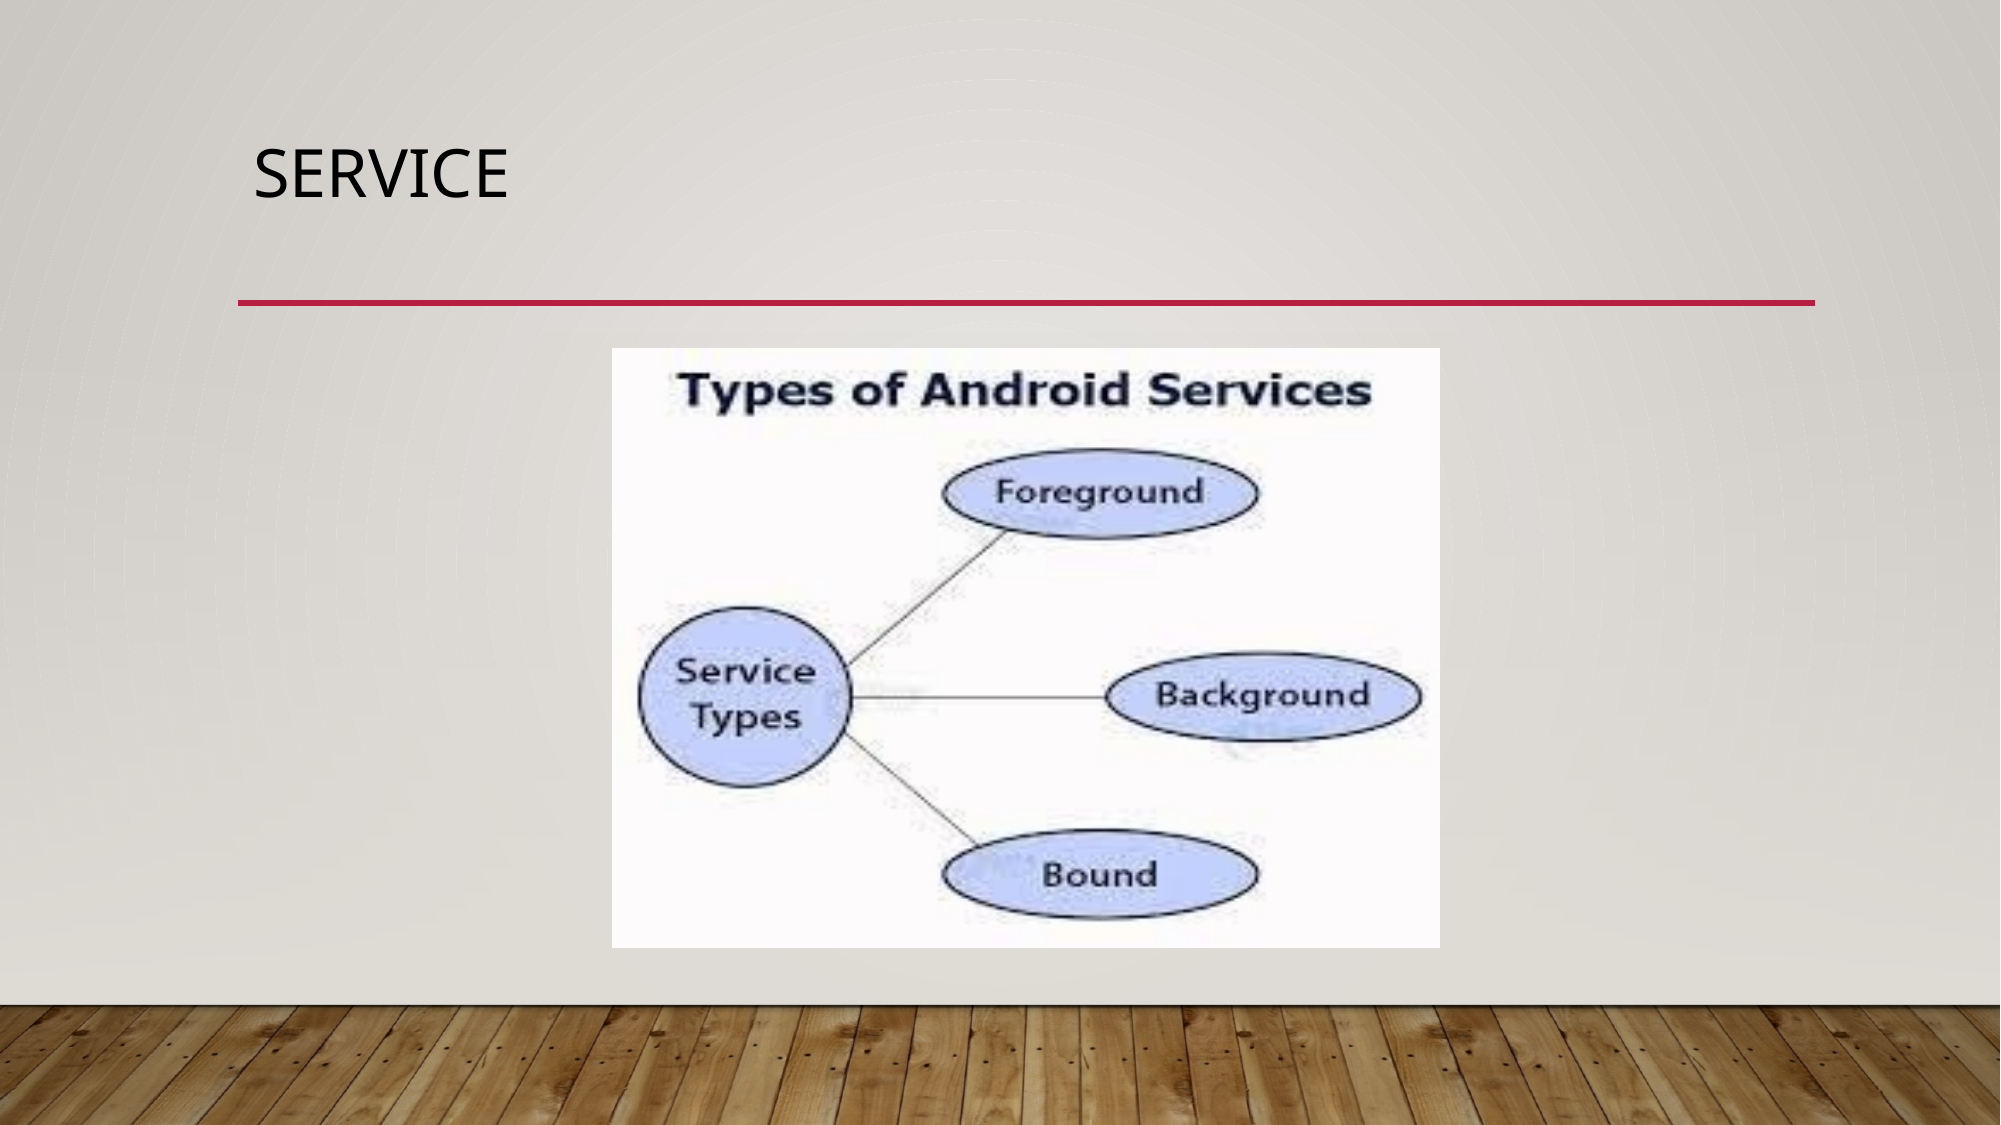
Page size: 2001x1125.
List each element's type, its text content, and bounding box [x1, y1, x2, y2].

title Service [238, 131, 1814, 305]
picture [0, 1005, 2000, 1125]
picture [612, 348, 1440, 948]
